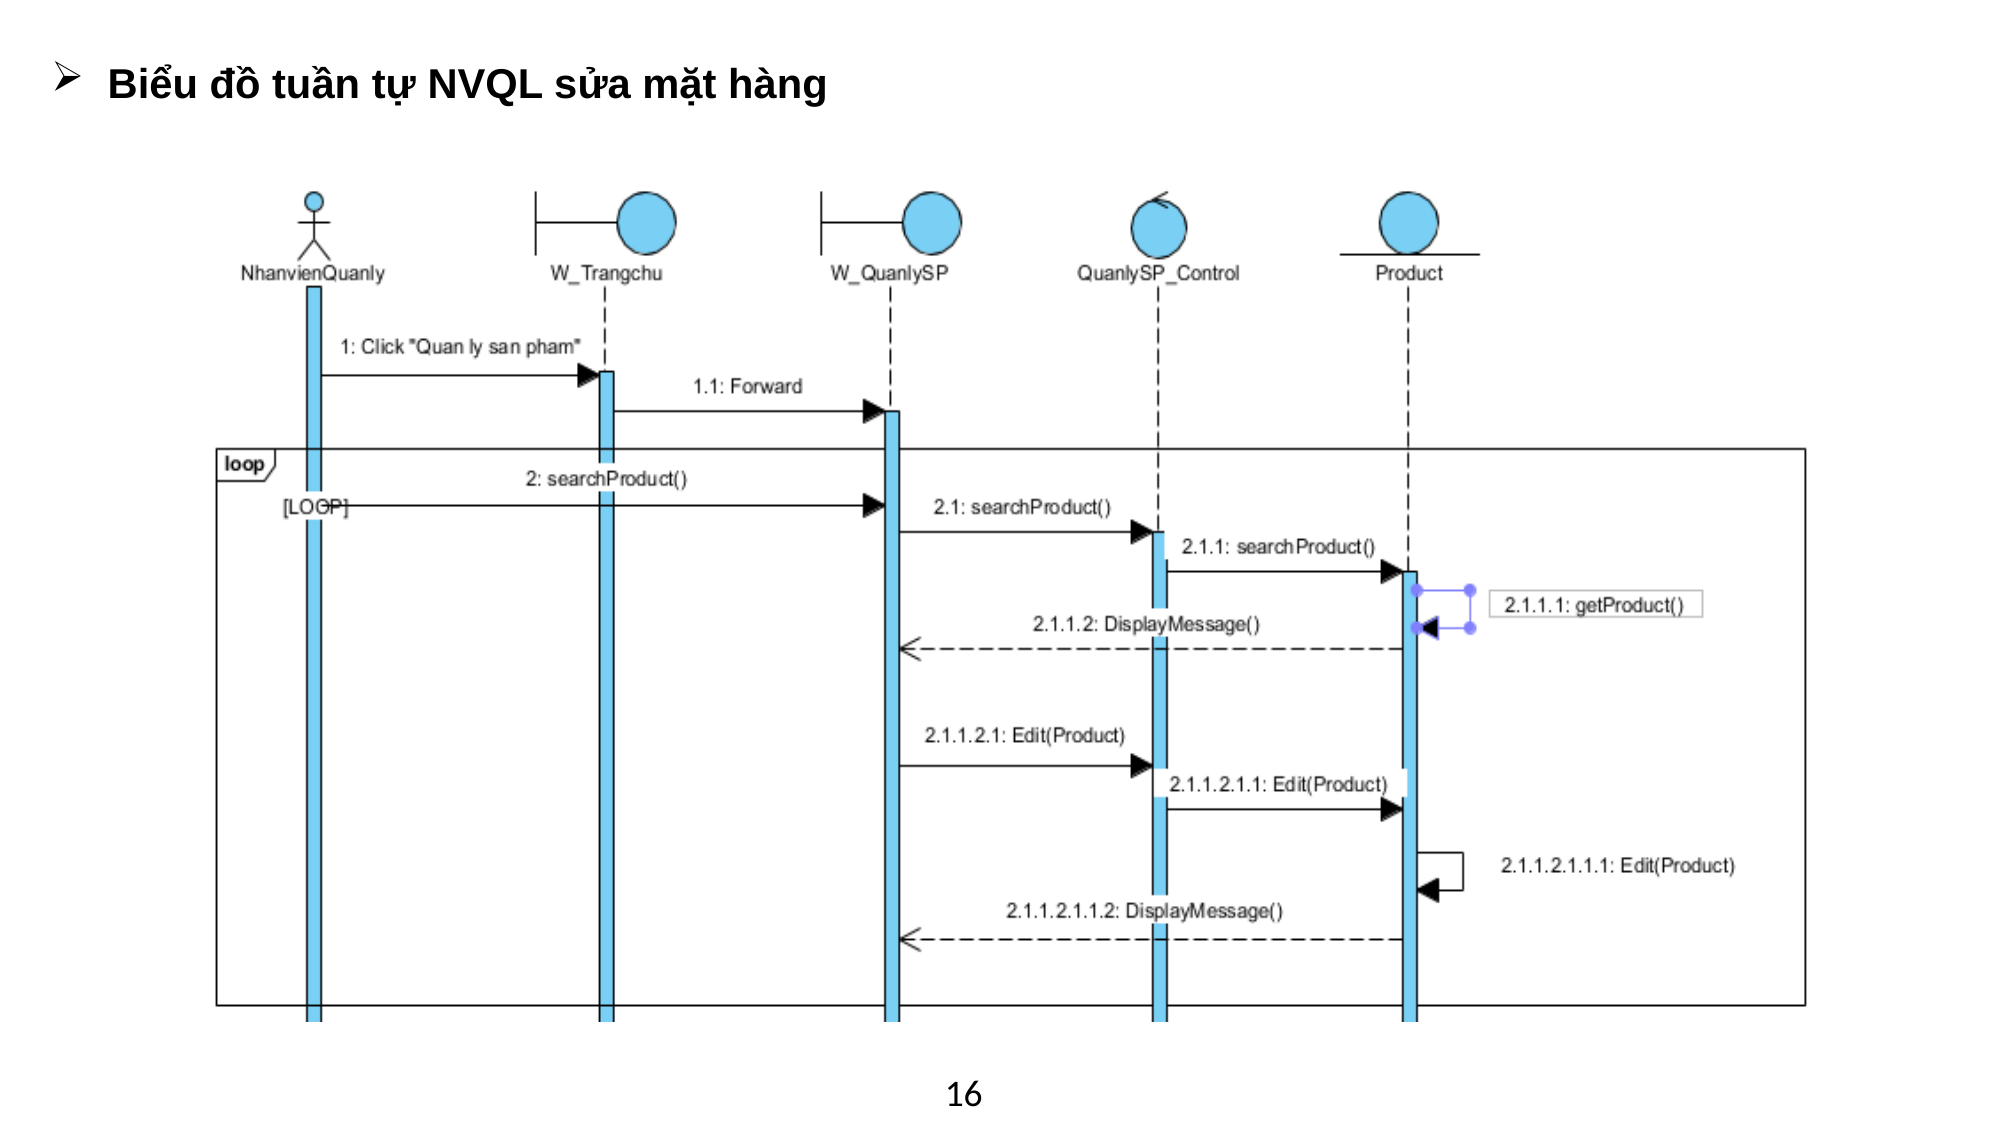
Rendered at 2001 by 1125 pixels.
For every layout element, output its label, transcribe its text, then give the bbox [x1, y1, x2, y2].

text_box Biểu đồ tuần tự NVQL sửa mặt hàng [36, 49, 844, 115]
picture [193, 156, 1835, 1022]
text_box 16 [930, 1061, 998, 1121]
